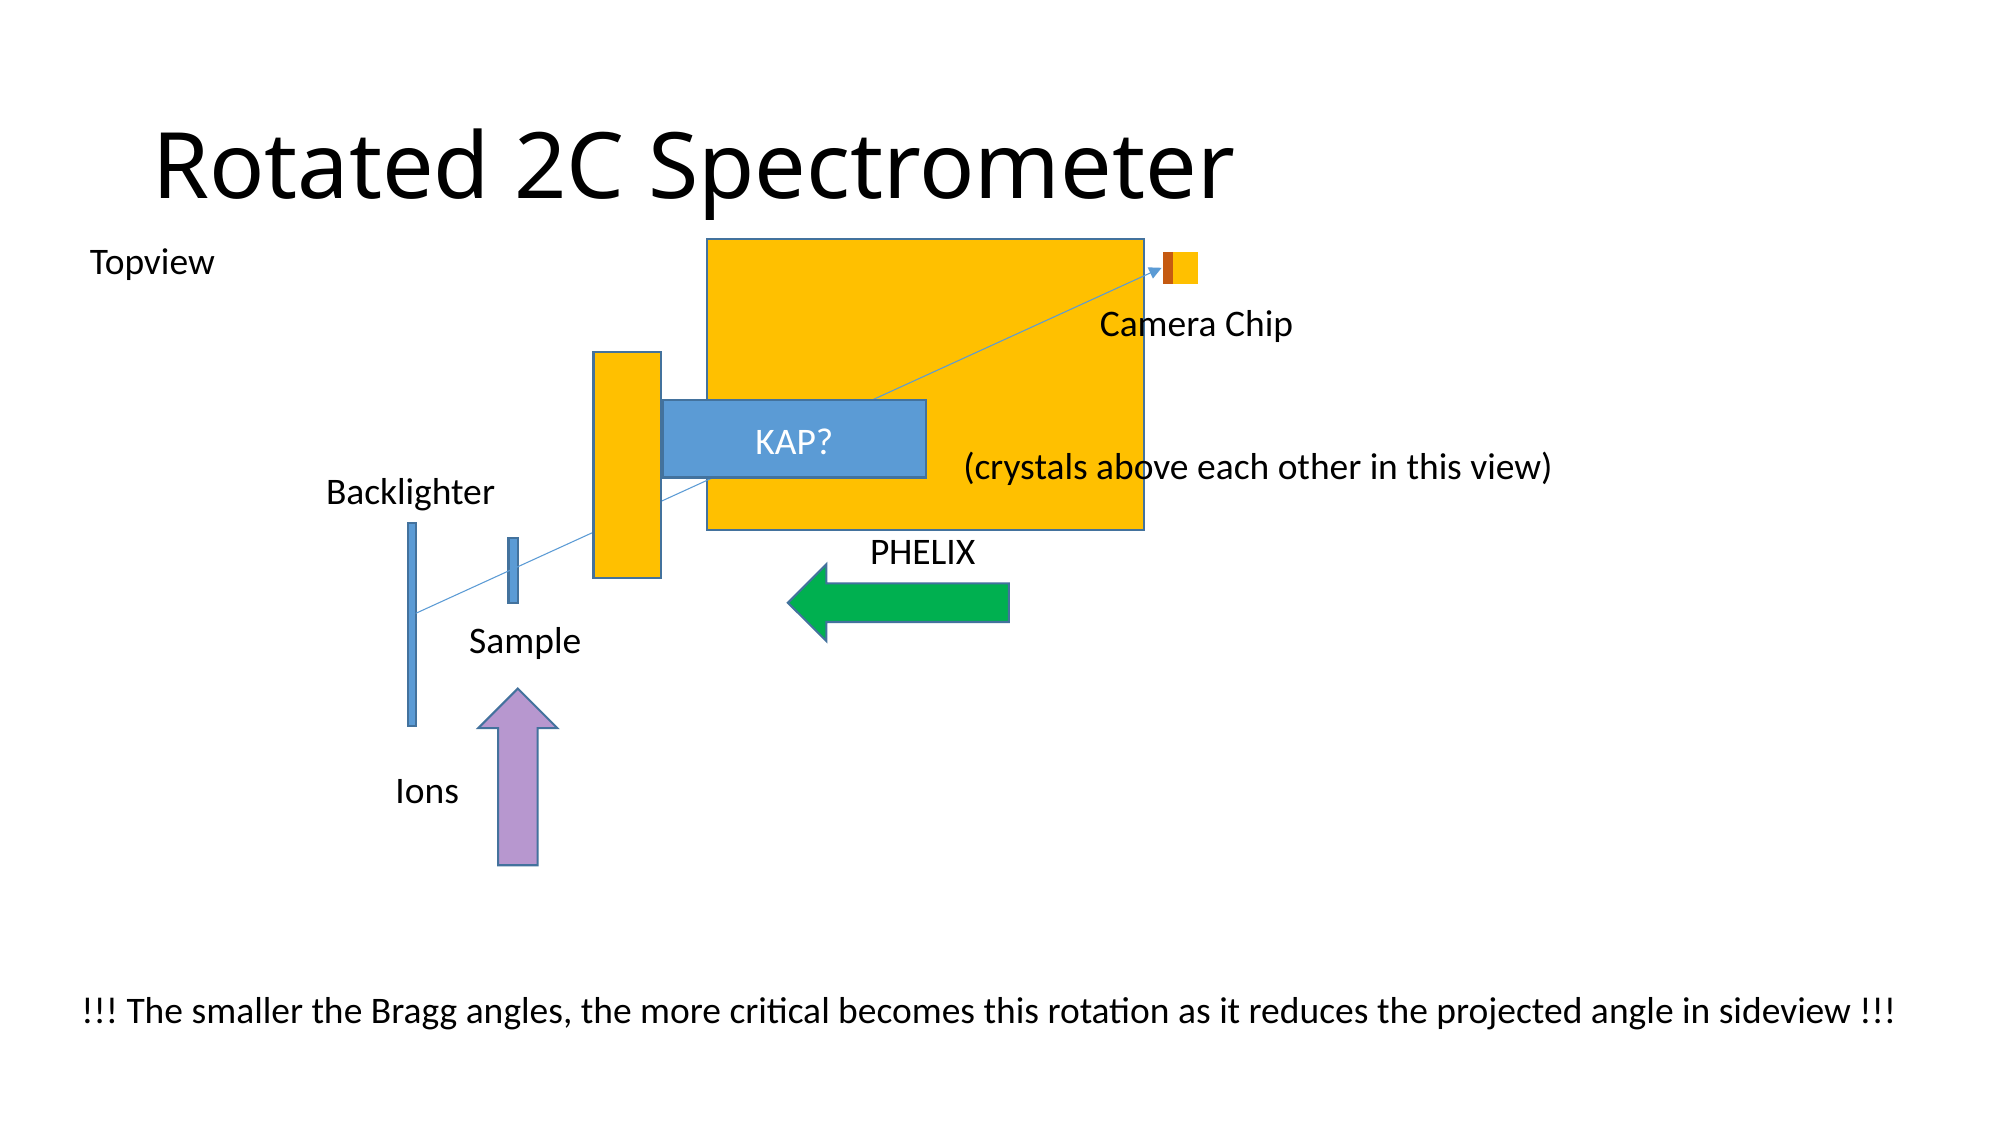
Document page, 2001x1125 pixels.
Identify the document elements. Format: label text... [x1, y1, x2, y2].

text_box Topview [74, 229, 230, 290]
text_box Backlighter [311, 459, 415, 520]
text_box Ions [380, 758, 475, 819]
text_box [415, 239, 1572, 669]
text_box !!! The smaller the Bragg angles, the more critical becomes this rotation as it reduces the projected angle in sideview !!! [66, 978, 1914, 1039]
title Rotated 2C Spectrometer [137, 59, 1863, 278]
text_box [407, 522, 417, 727]
text_box [475, 687, 560, 867]
